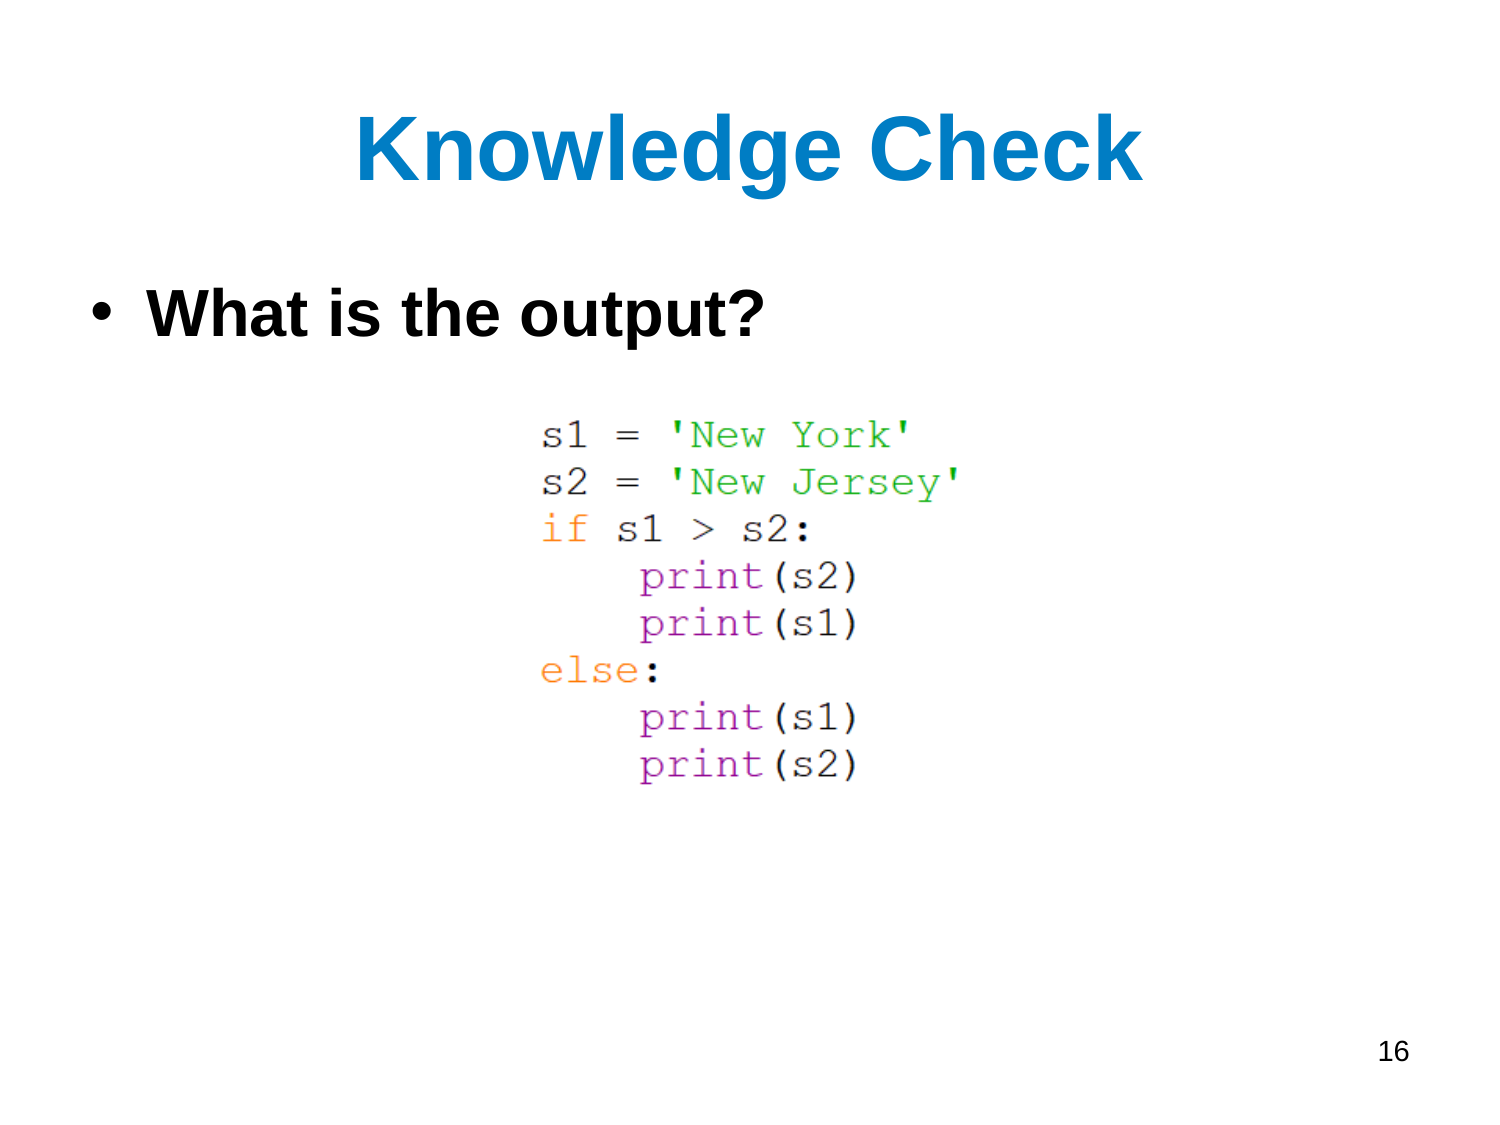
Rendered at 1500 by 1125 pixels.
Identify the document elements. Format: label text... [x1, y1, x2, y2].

slide_number 16 [1074, 1024, 1426, 1103]
title Knowledge Check [75, 50, 1425, 238]
picture [523, 405, 977, 808]
list What is the output? [75, 262, 1425, 1005]
